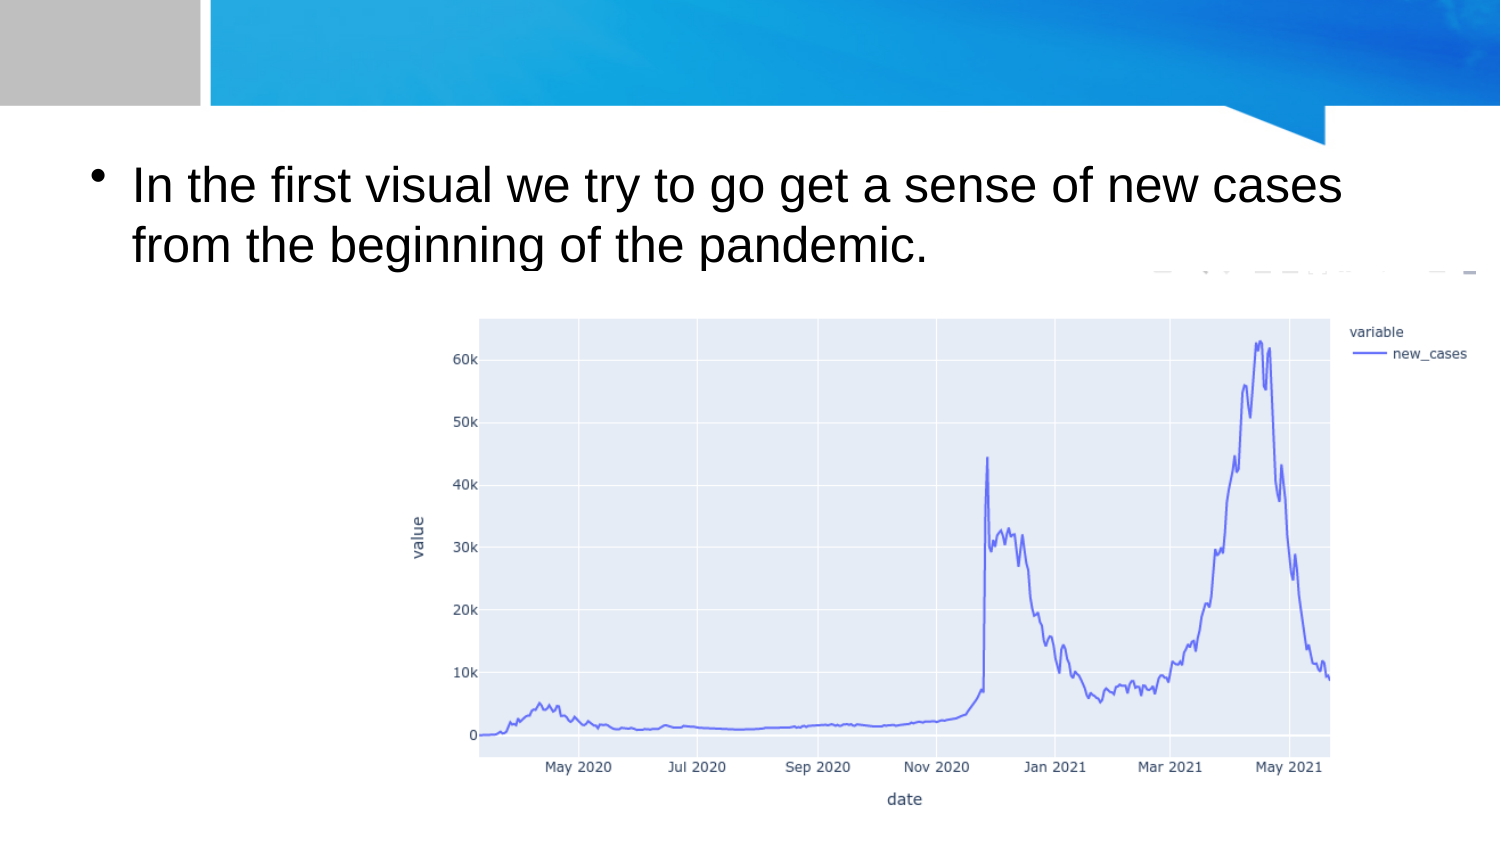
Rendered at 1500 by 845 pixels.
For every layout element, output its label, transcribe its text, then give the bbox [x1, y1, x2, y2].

list In the first visual we try to go get a sense of new cases from the beginning of the pandemic. [74, 144, 1426, 755]
picture [0, 0, 1500, 845]
